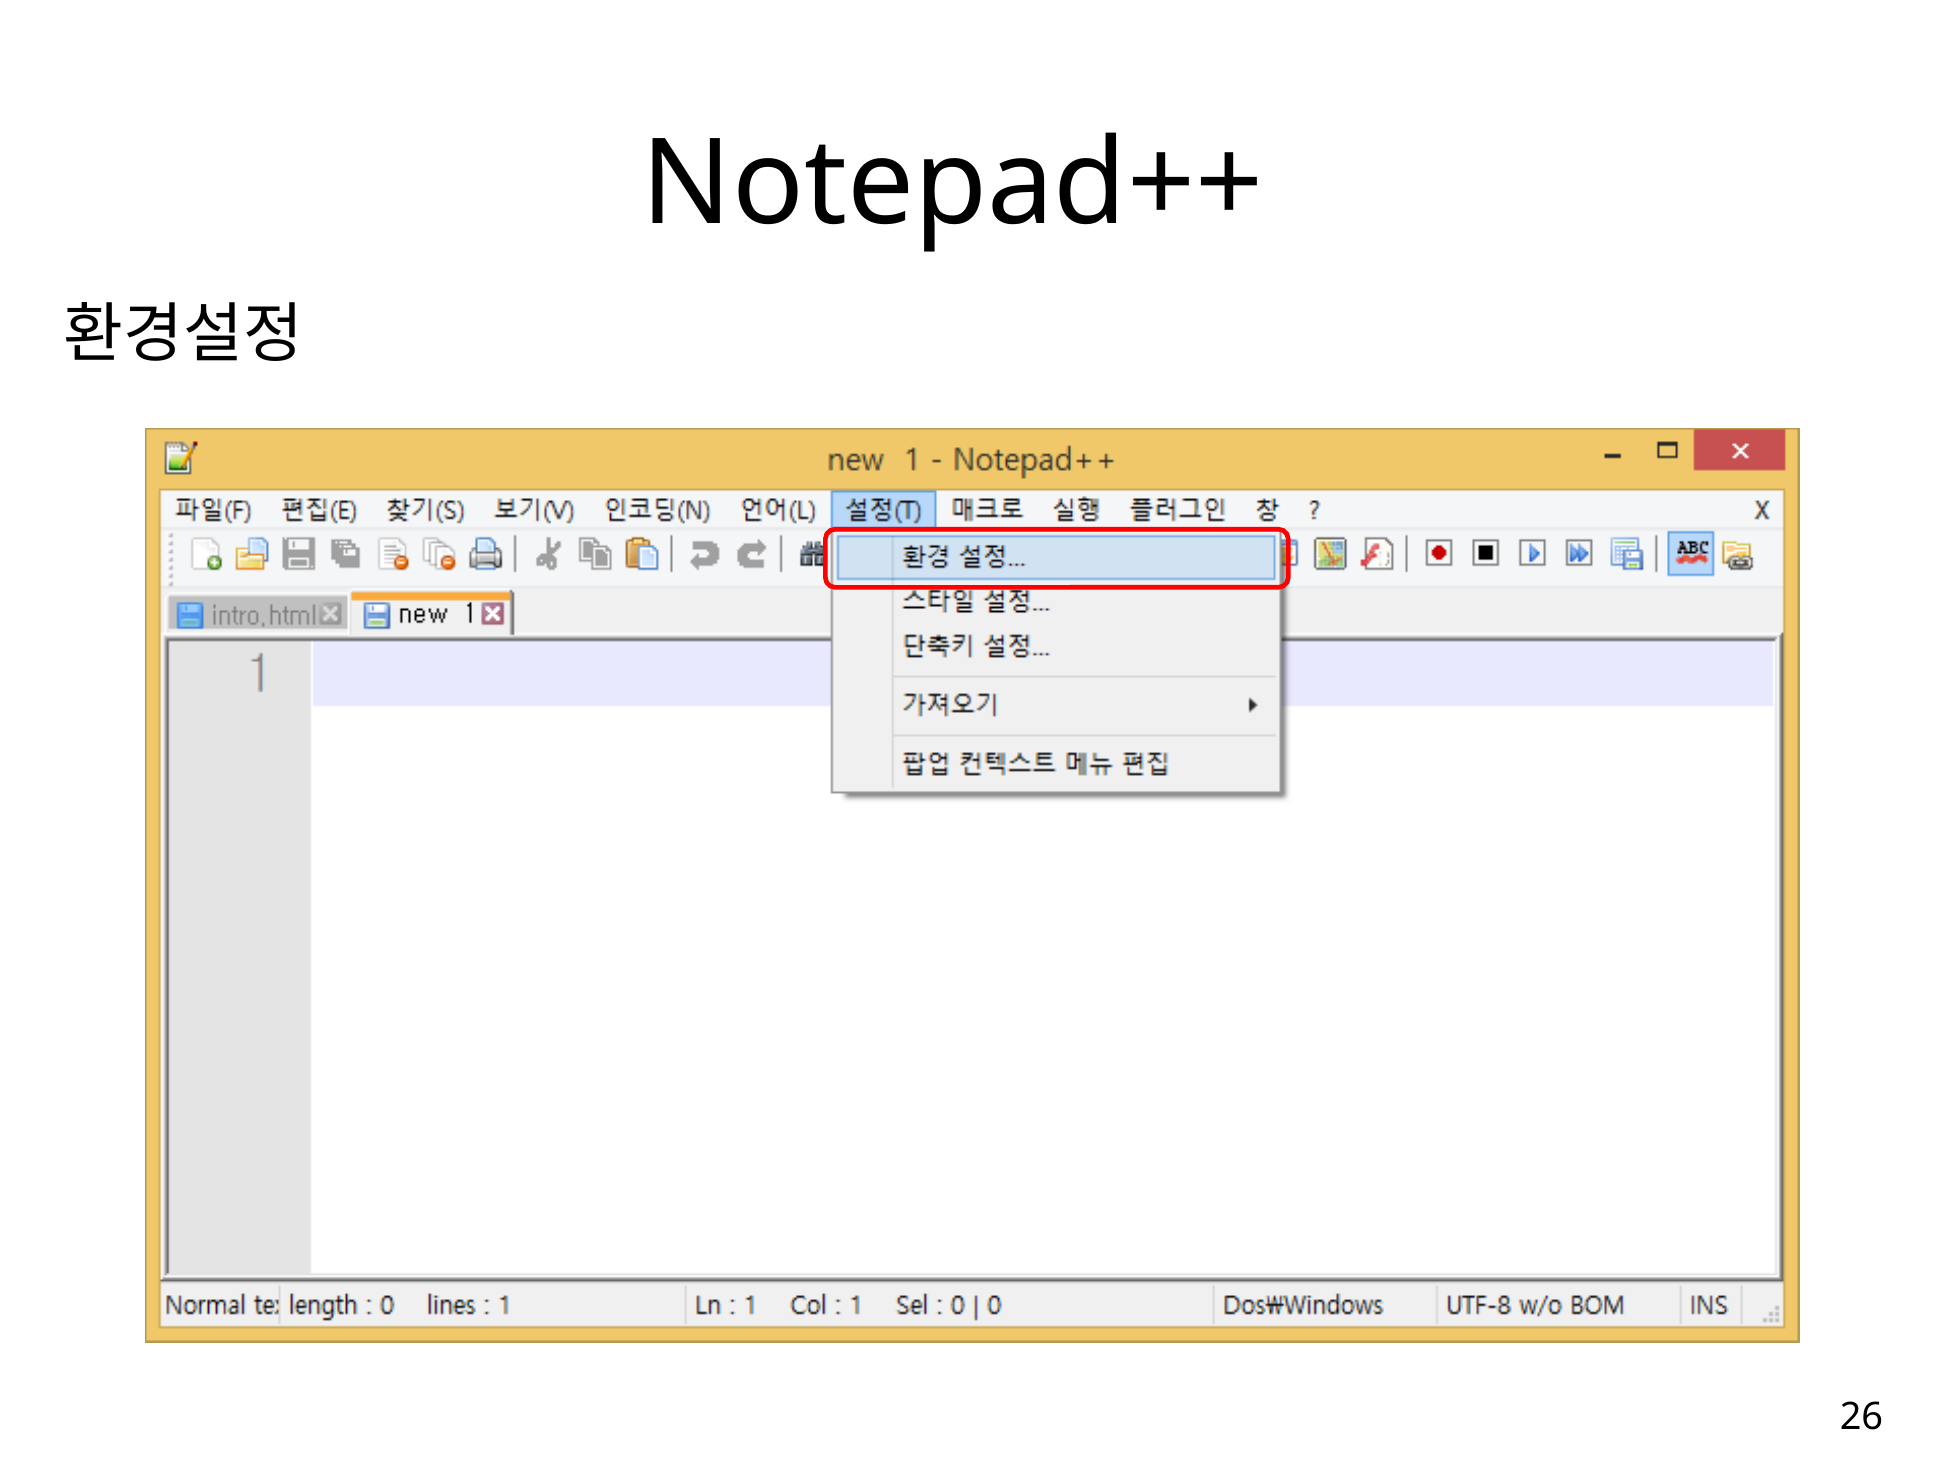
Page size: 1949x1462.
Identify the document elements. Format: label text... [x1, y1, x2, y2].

slide_number 26 [1496, 1372, 1899, 1462]
list 환경설정 [48, 284, 1897, 1343]
title Notepad++ [156, 92, 1749, 255]
picture [144, 428, 1800, 1343]
